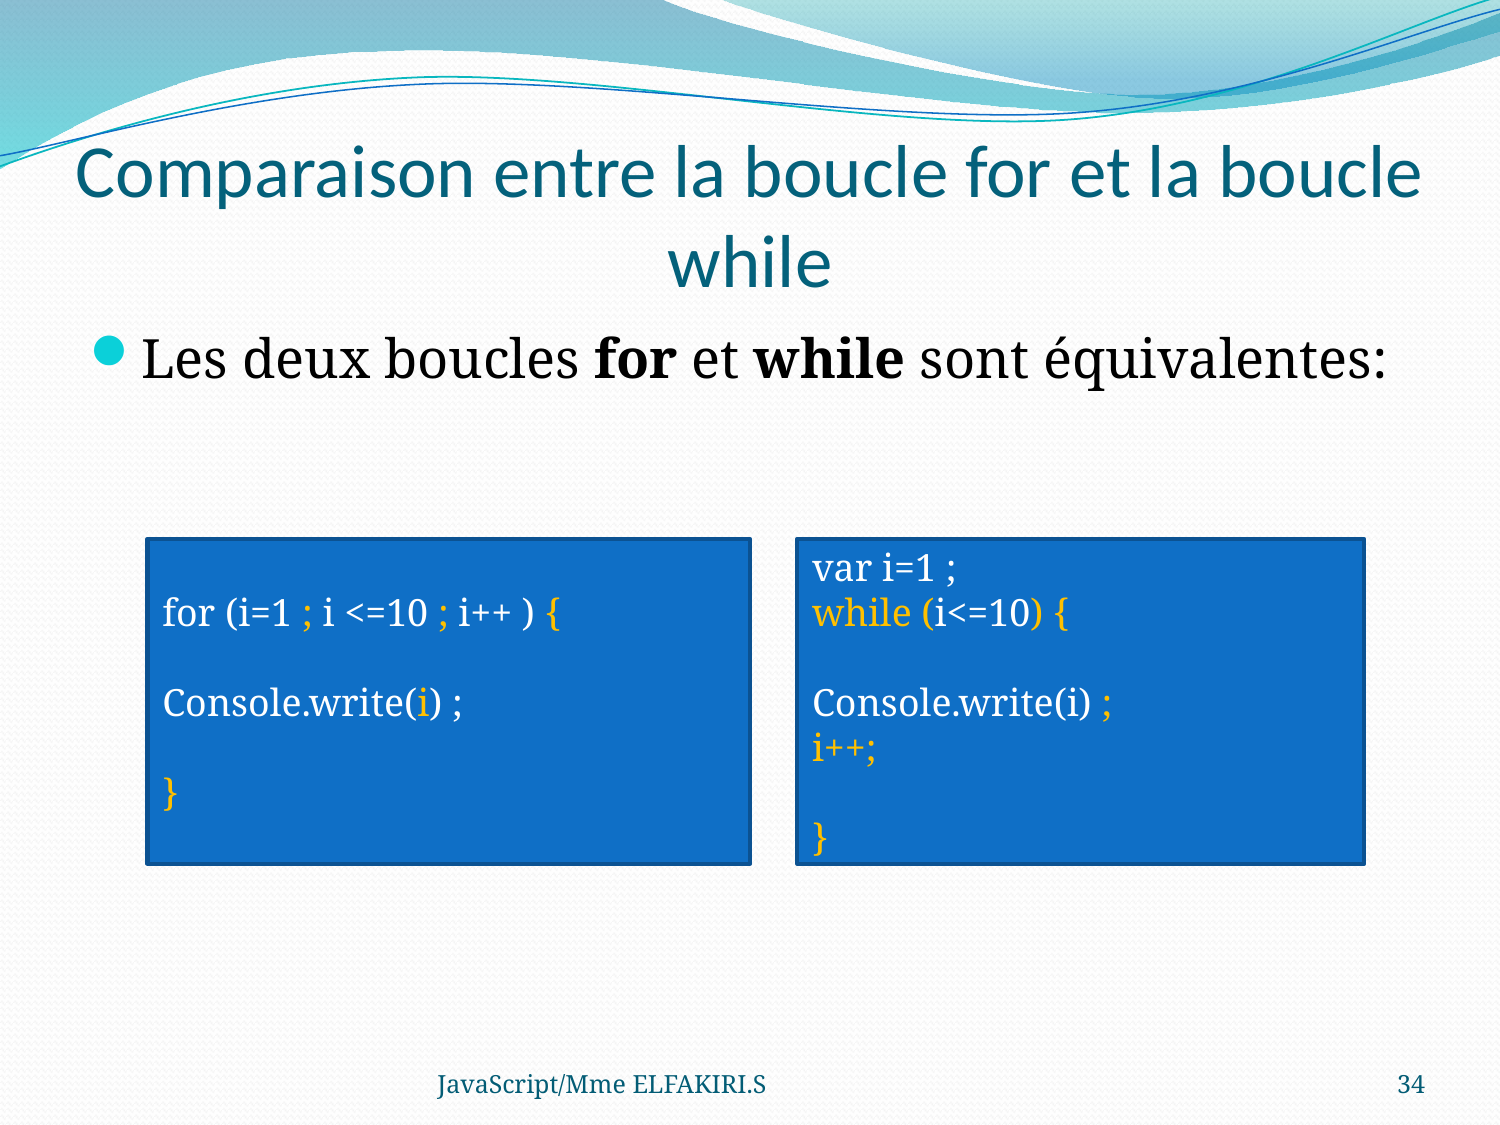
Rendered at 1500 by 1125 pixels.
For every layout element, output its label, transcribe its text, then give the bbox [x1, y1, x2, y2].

slide_number 34 [1299, 1042, 1425, 1103]
footer JavaScript/Mme ELFAKIRI.S [437, 1042, 988, 1103]
list Les deux boucles for et while sont équivalentes: [75, 317, 1425, 1038]
title Comparaison entre la boucle for et la boucle while [75, 115, 1425, 303]
text_box var i=1 ; while (i<=10) { Console.write(i) ; i++; } [795, 537, 1366, 866]
text_box for (i=1 ; i <=10 ; i++ ) { Console.write(i) ; } [145, 537, 752, 866]
